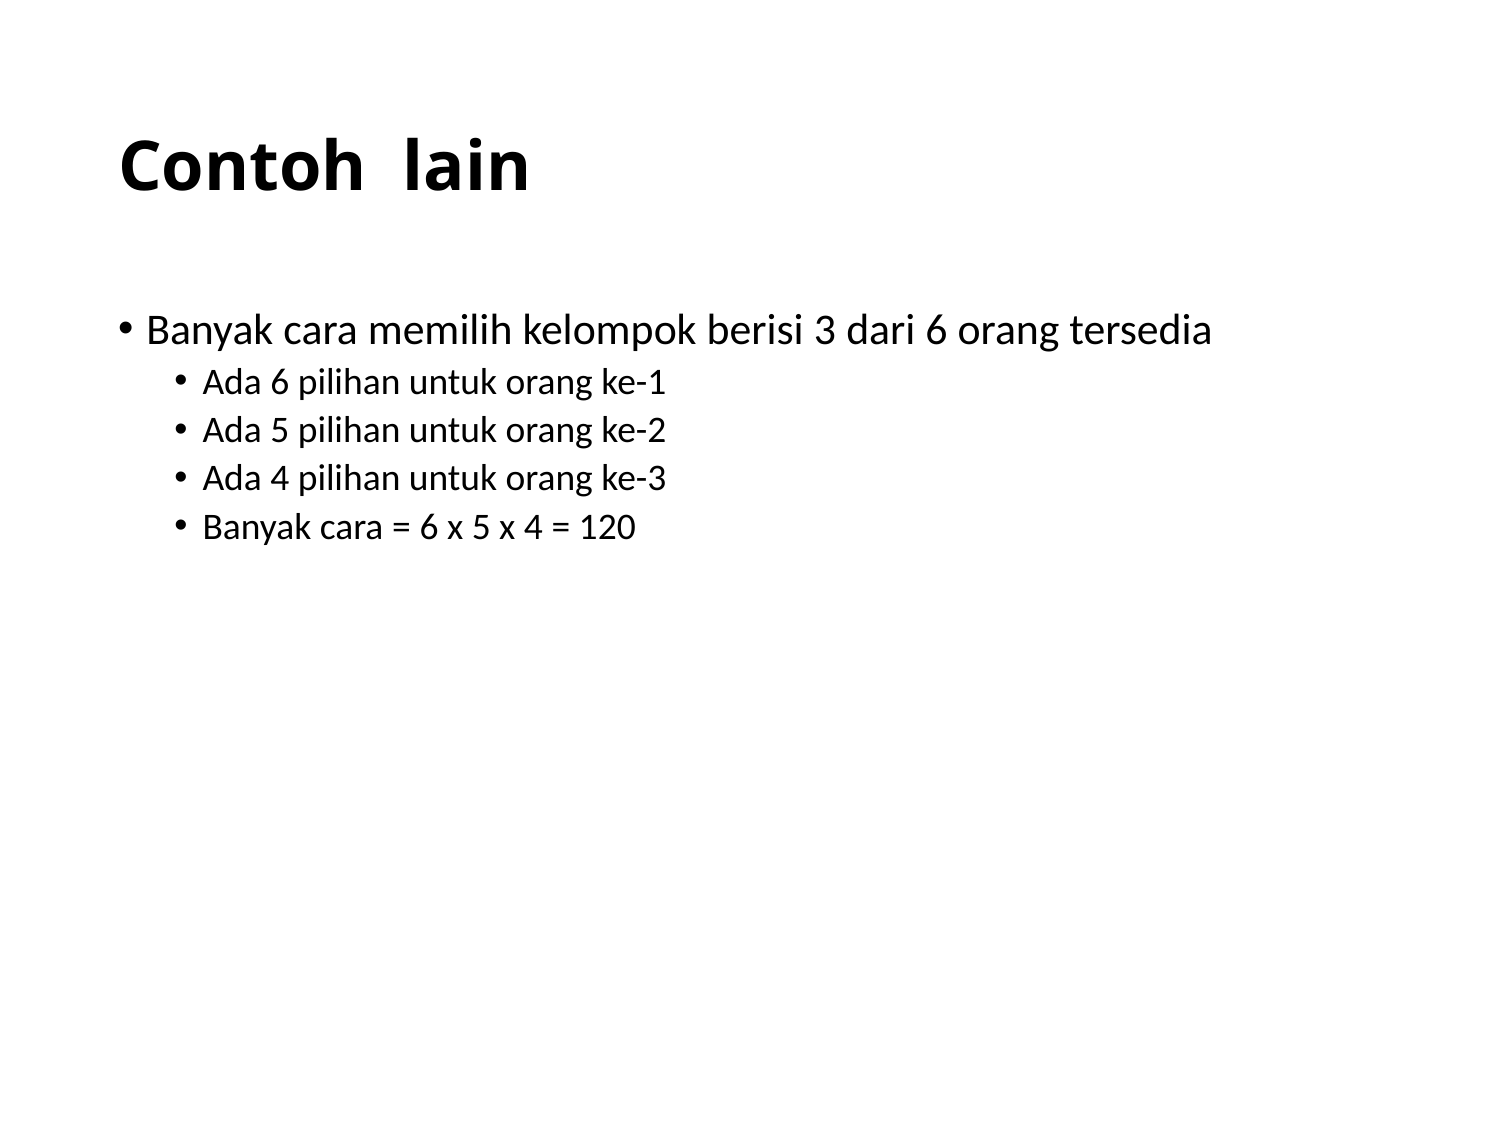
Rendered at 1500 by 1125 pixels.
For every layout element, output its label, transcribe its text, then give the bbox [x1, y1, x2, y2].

title Contoh lain [103, 59, 1397, 278]
list Banyak cara memilih kelompok berisi 3 dari 6 orang tersedia Ada 6 pilihan untuk orang ke-1 Ada 5 pilihan untuk orang ke-2 Ada 4 pilihan untuk orang ke-3 Banyak cara = 6 x 5 x 4 = 120 [103, 299, 1397, 1014]
